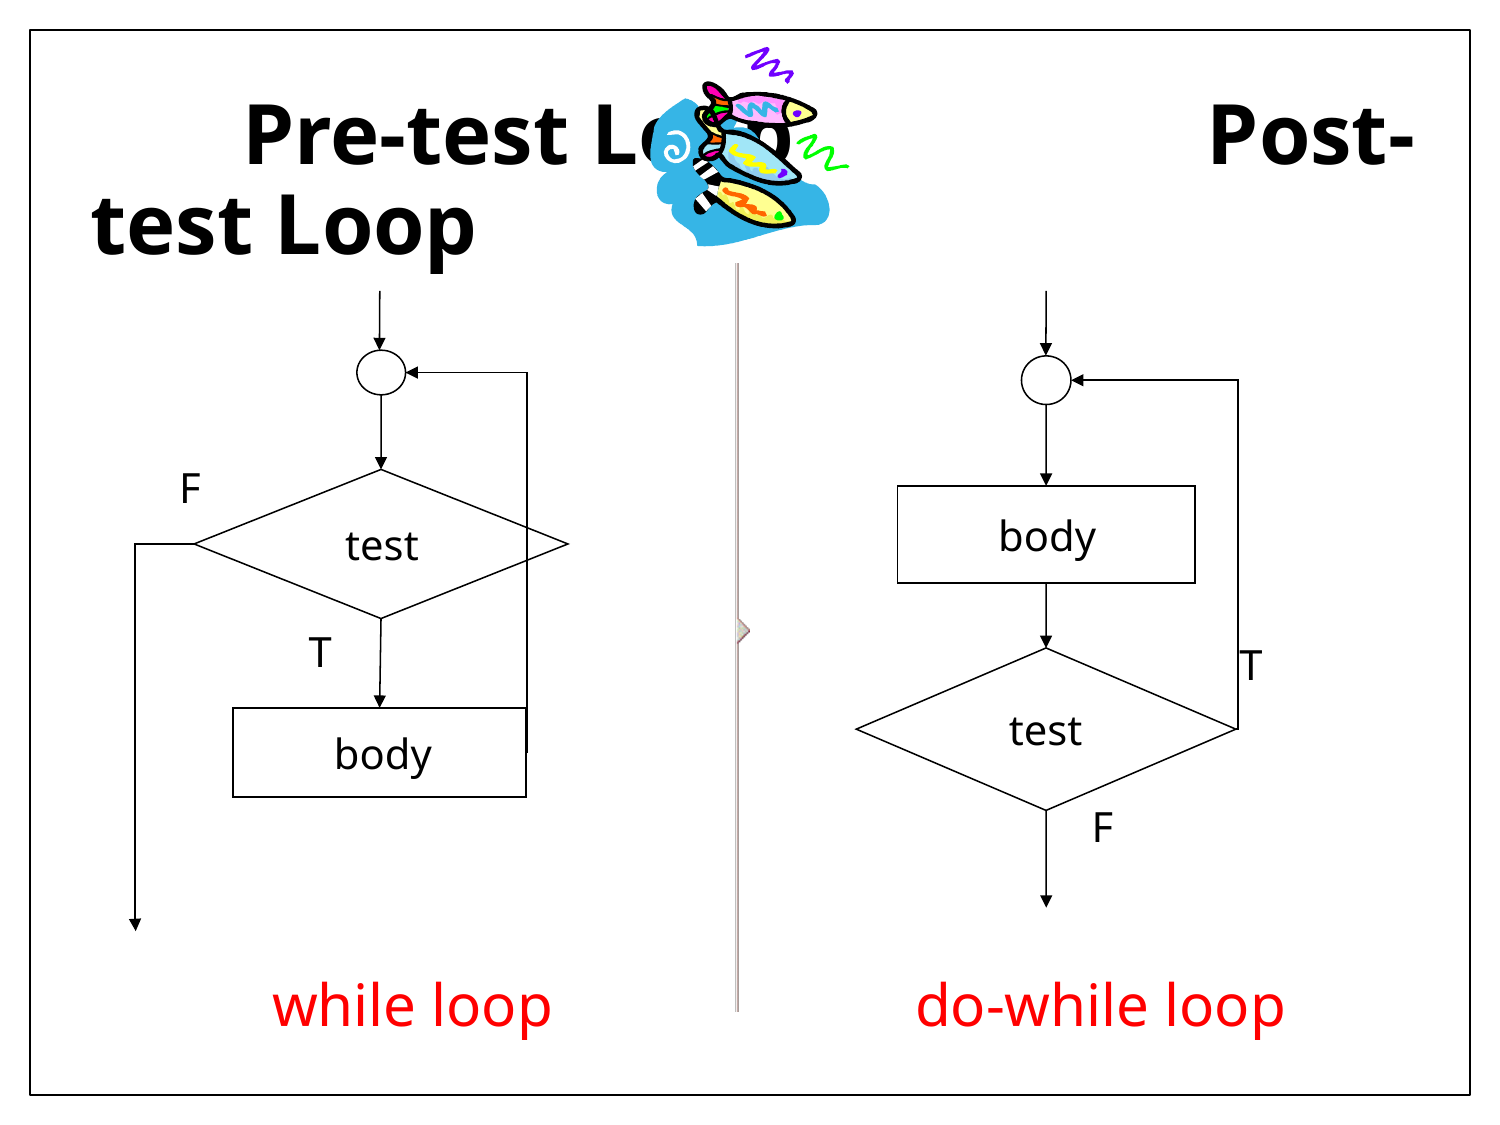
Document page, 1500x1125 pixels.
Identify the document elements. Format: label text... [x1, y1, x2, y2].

title Pre-test Loop Post-test Loop [75, 71, 734, 294]
text_box while loop [228, 961, 597, 1046]
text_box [855, 290, 1291, 908]
text_box do-while loop [895, 961, 1306, 1046]
picture [731, 263, 751, 1012]
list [645, 42, 855, 252]
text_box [135, 290, 569, 932]
title Pre-test Loop Post-test Loop [747, 71, 1436, 294]
